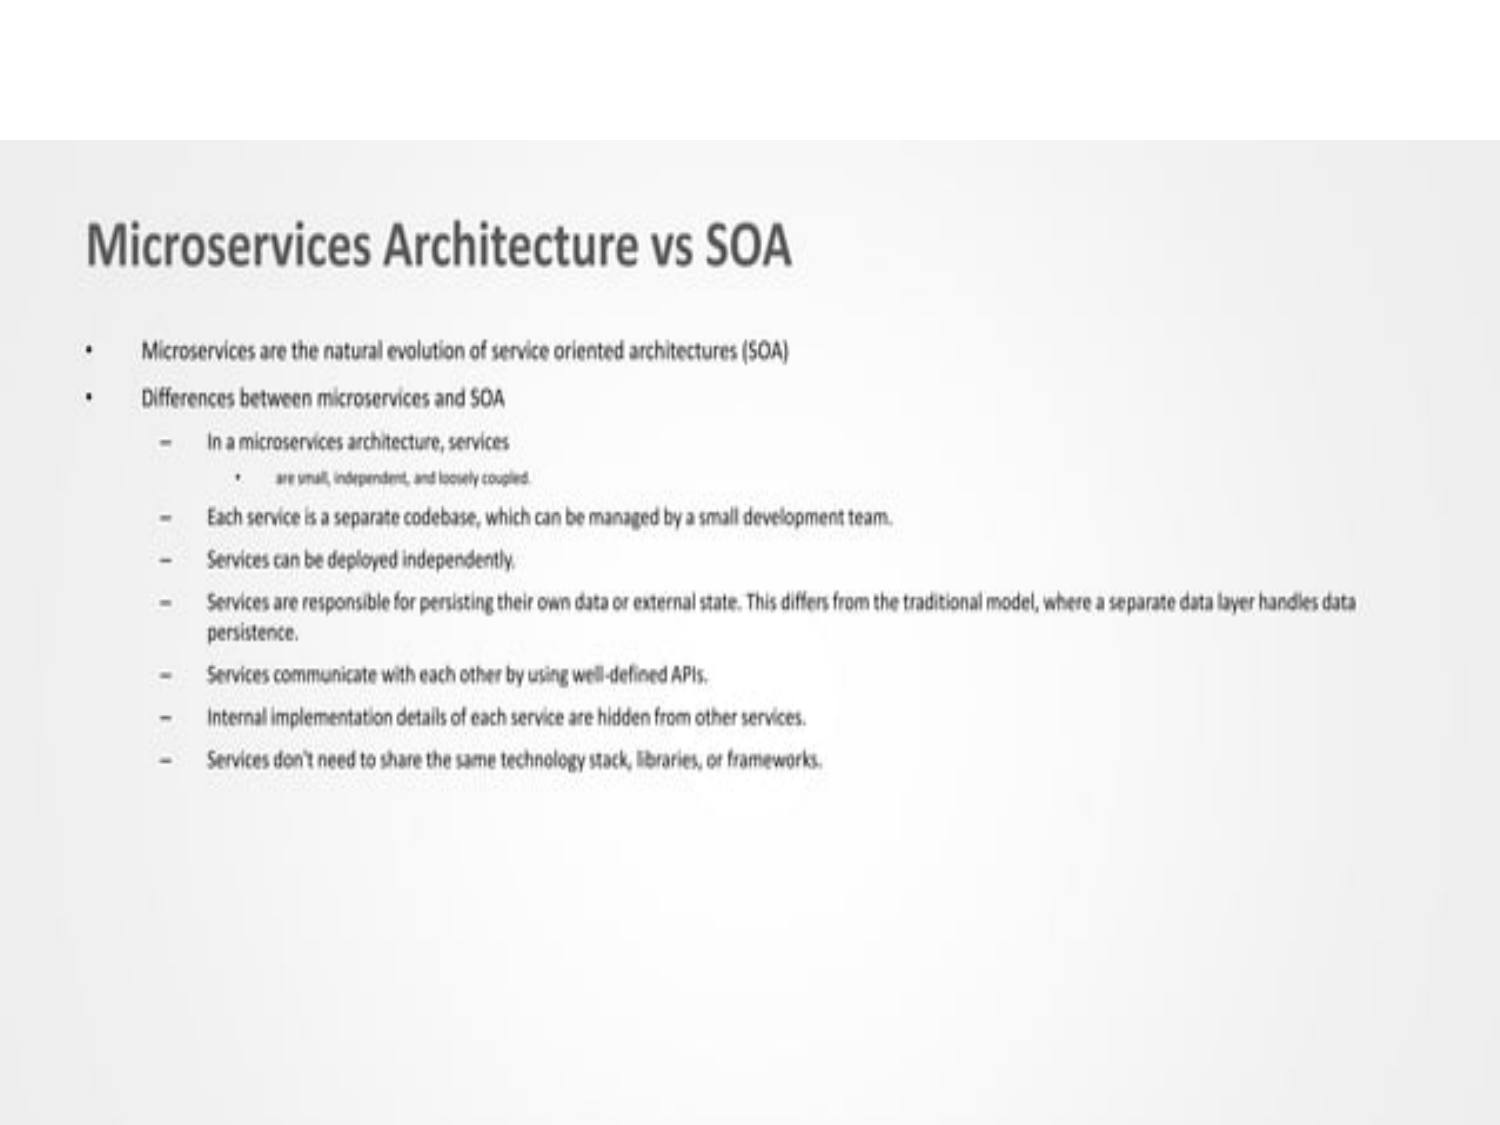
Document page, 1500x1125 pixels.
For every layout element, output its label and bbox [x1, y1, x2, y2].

picture [0, 139, 1500, 1125]
